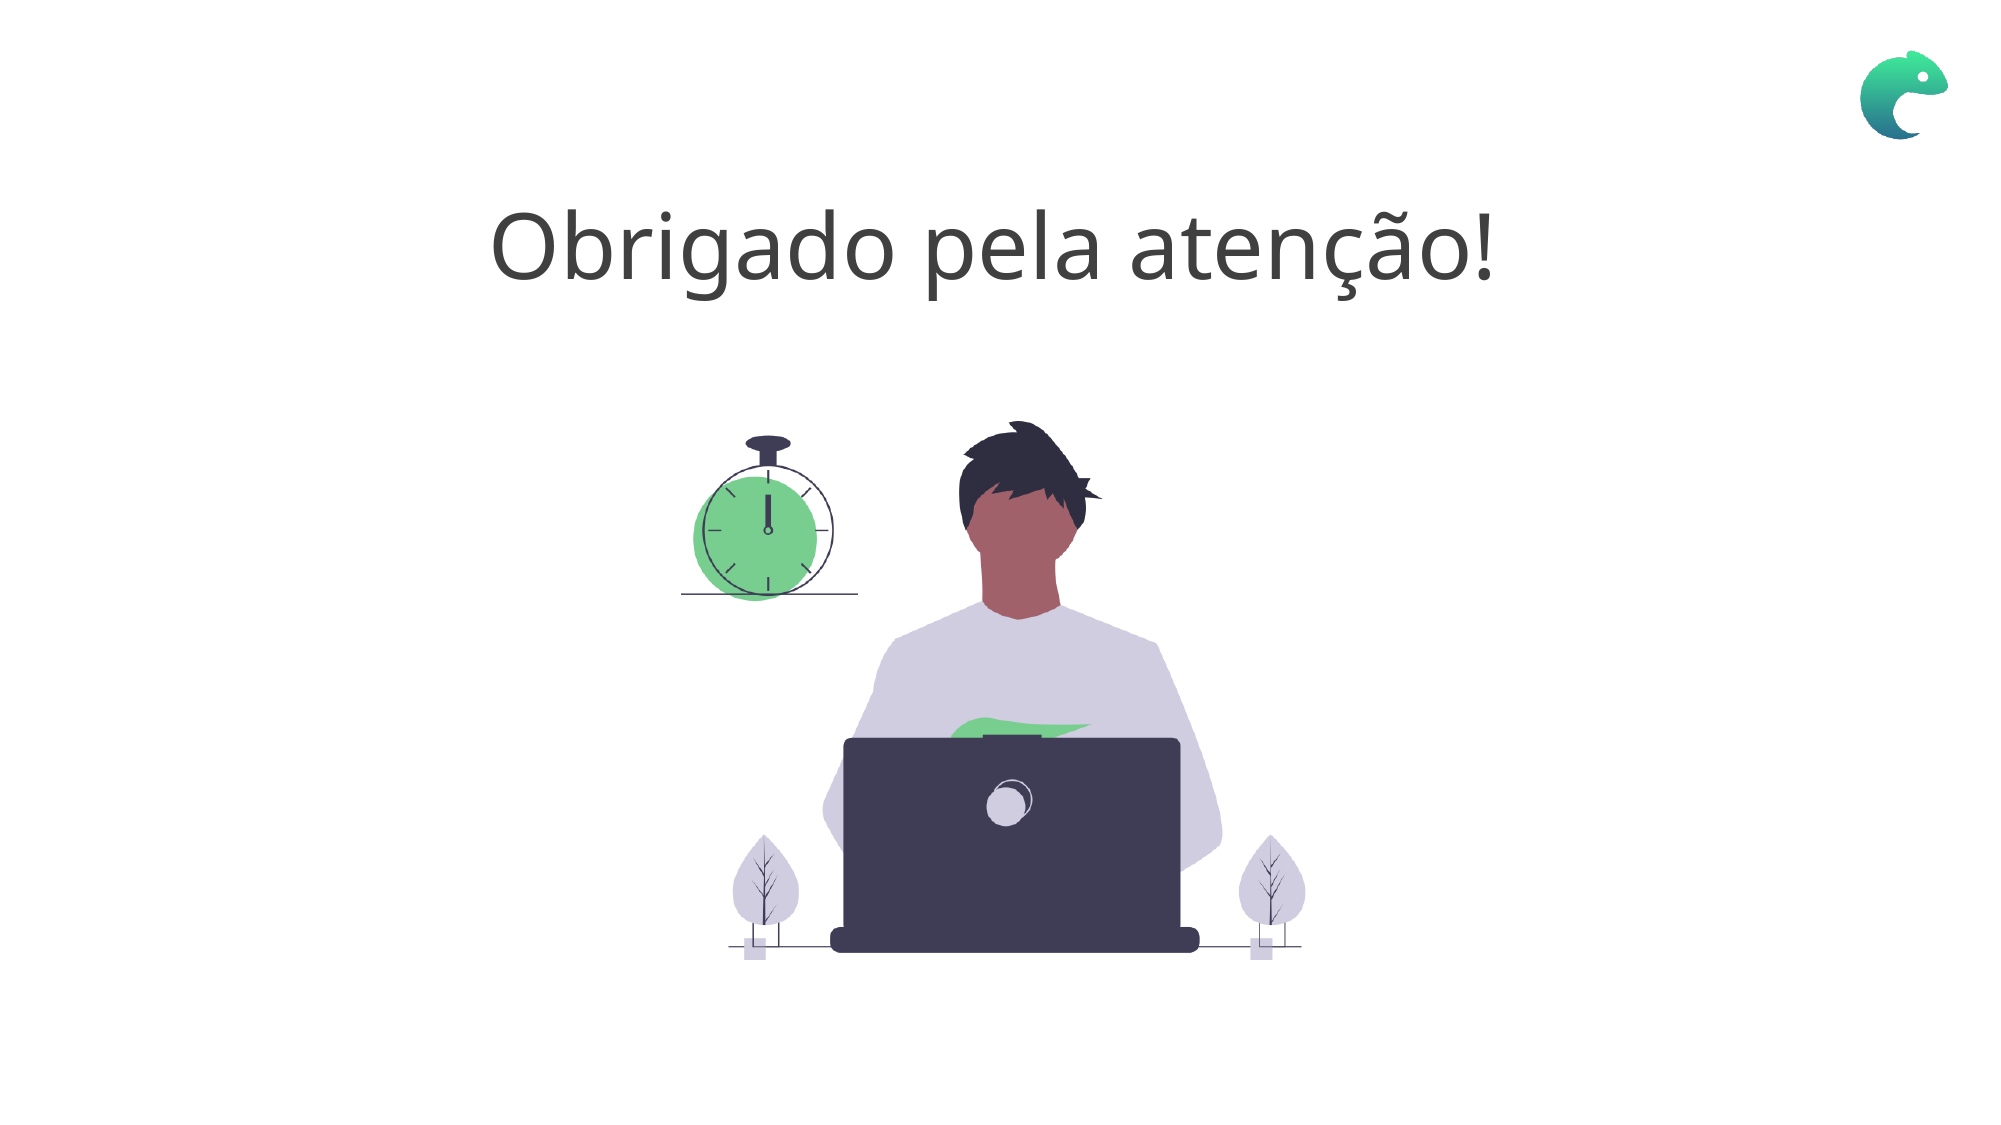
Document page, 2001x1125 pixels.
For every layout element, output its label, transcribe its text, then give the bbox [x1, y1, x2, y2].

picture [587, 358, 1399, 1022]
picture [1855, 46, 1951, 142]
text_box Obrigado pela atenção! [130, 141, 1856, 359]
